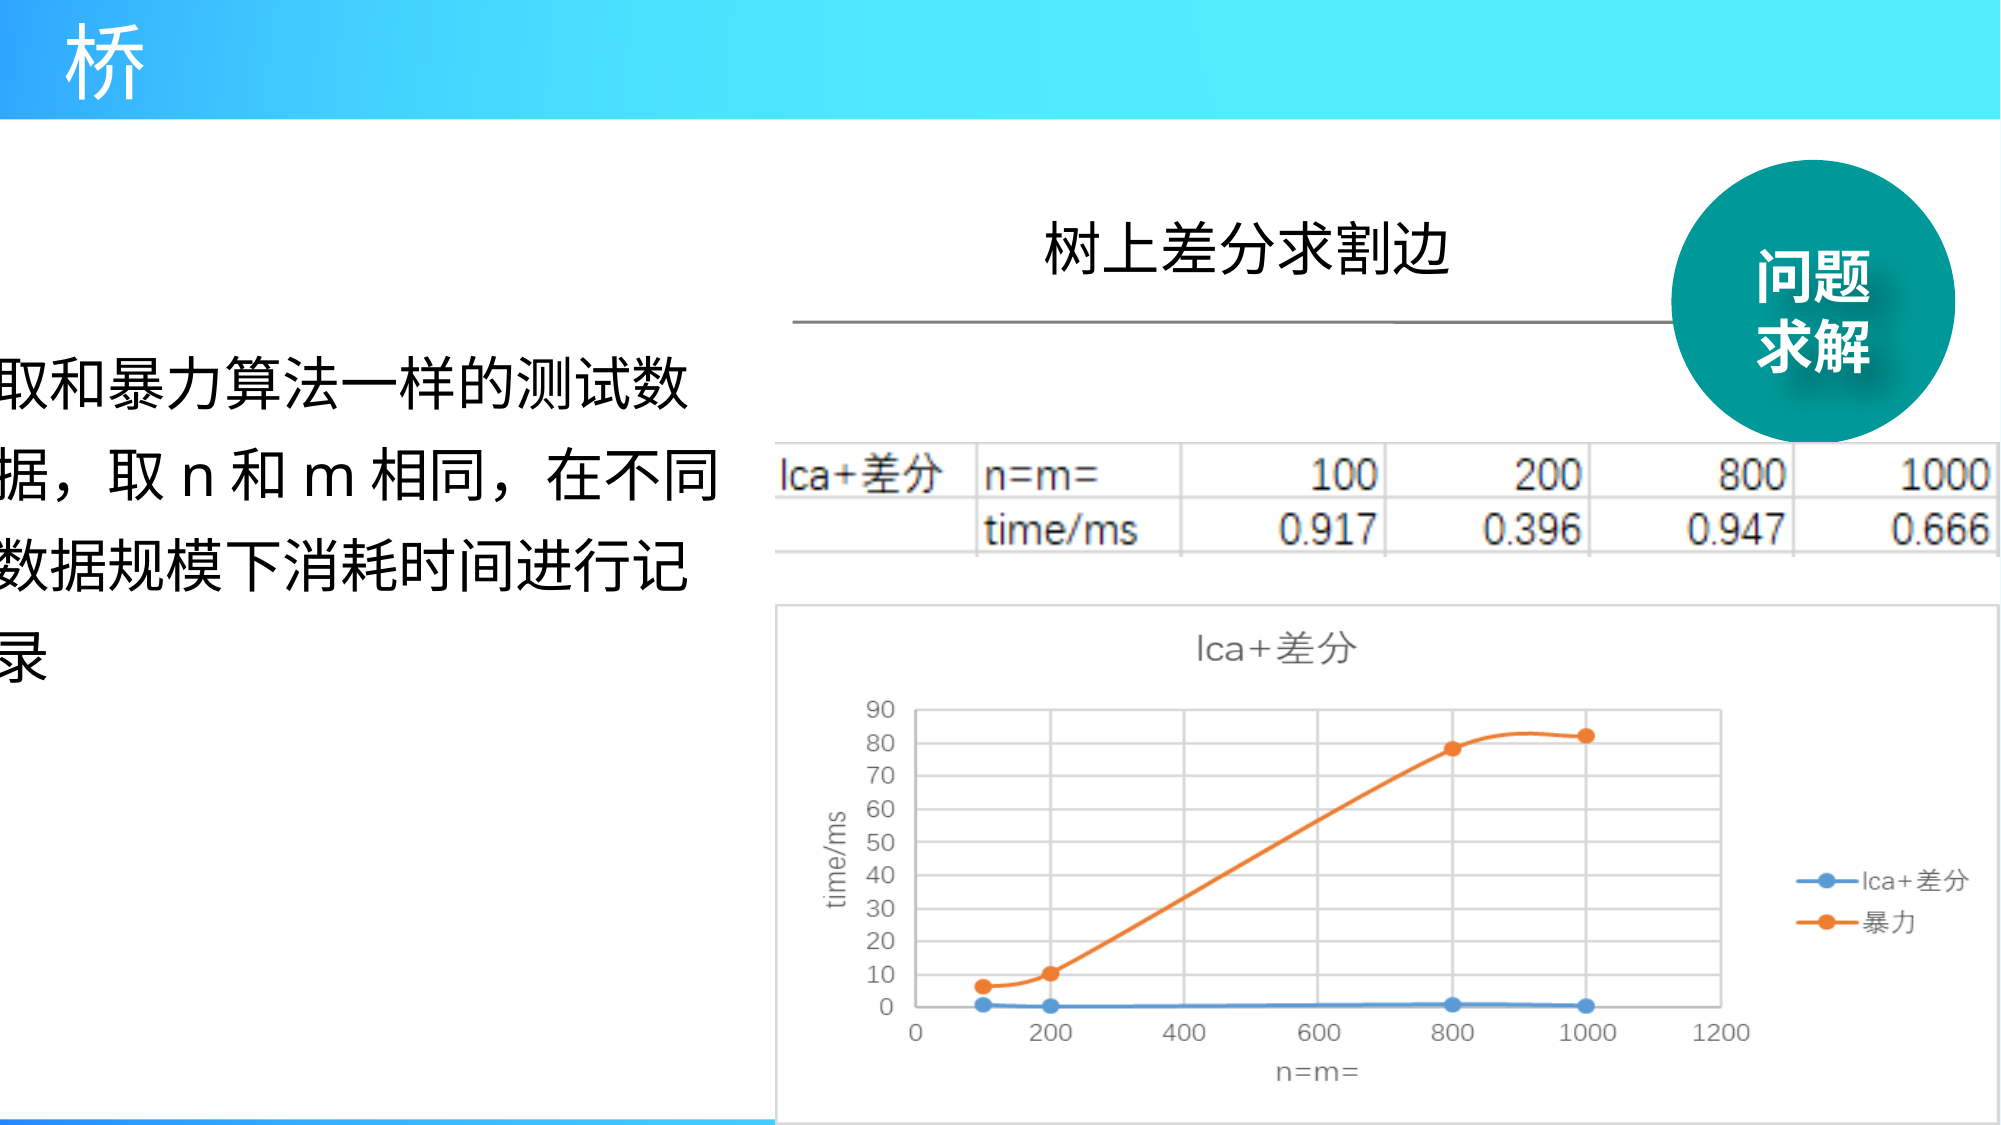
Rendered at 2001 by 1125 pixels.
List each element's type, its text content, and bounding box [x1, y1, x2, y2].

picture [775, 442, 2000, 557]
text_box 取和暴力算法一样的测试数据，取n和m相同，在不同数据规模下消耗时间进行记录 [0, 316, 906, 700]
text_box 树上差分求割边 [853, 201, 1671, 292]
picture [0, 0, 2001, 119]
picture [0, 604, 2001, 1125]
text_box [1671, 159, 1956, 442]
